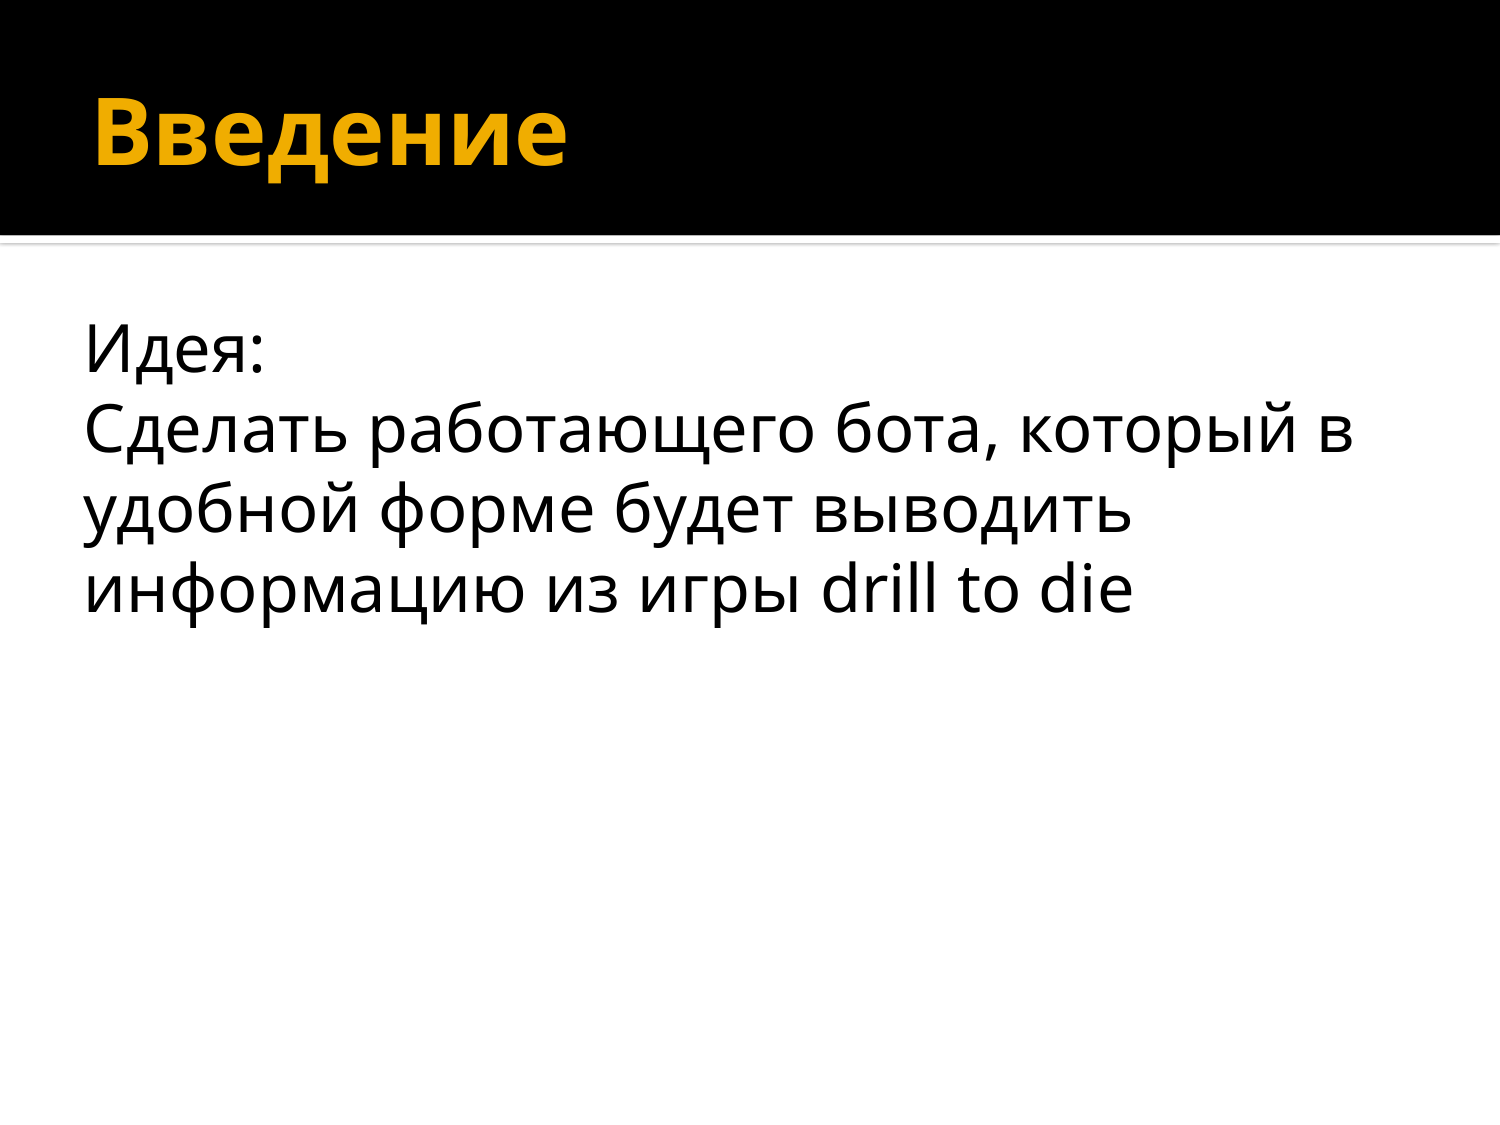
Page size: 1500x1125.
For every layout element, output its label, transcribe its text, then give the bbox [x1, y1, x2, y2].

title Введение [75, 25, 1425, 231]
list Идея: Сделать работающего бота, который в удобной форме будет выводить информацию из игры drill to die [75, 291, 1425, 1050]
